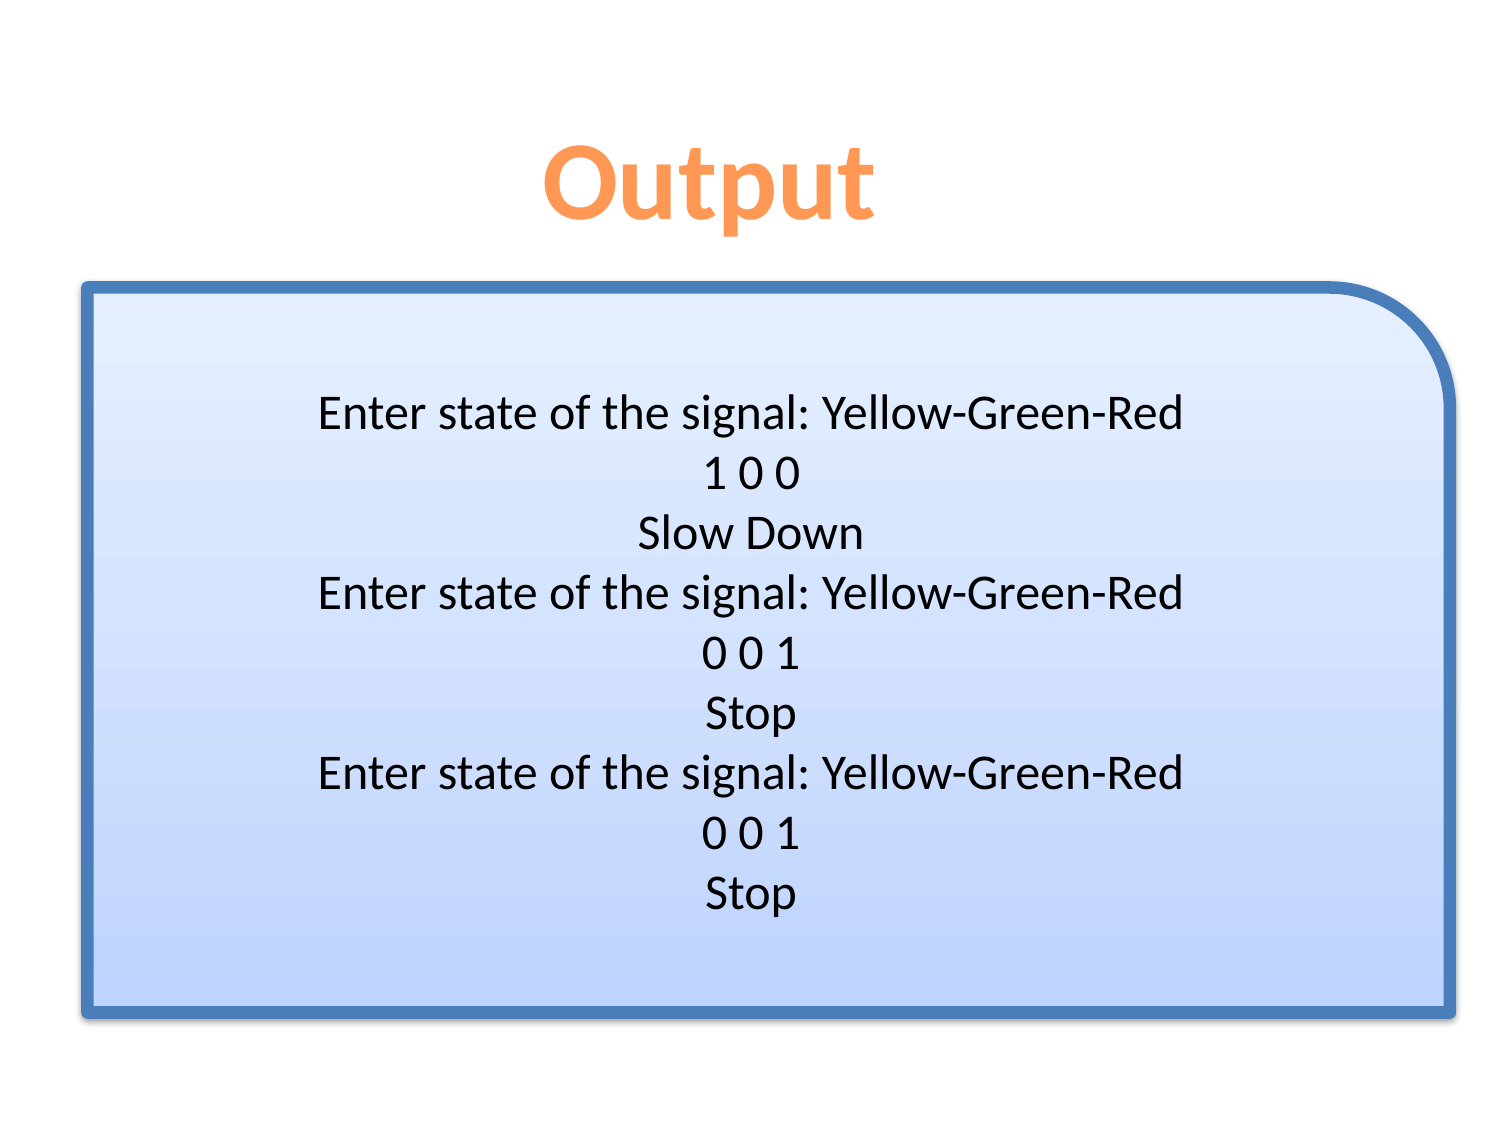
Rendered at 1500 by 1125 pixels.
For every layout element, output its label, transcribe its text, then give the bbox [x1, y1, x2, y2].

text_box Output [526, 99, 892, 250]
text_box Enter state of the signal: Yellow-Green-Red 1 0 0 Slow Down Enter state of the signal: Yellow-Green-Red 0 0 1 Stop Enter state of the signal: Yellow-Green-Red 0 0 1 Stop [86, 286, 1451, 1014]
